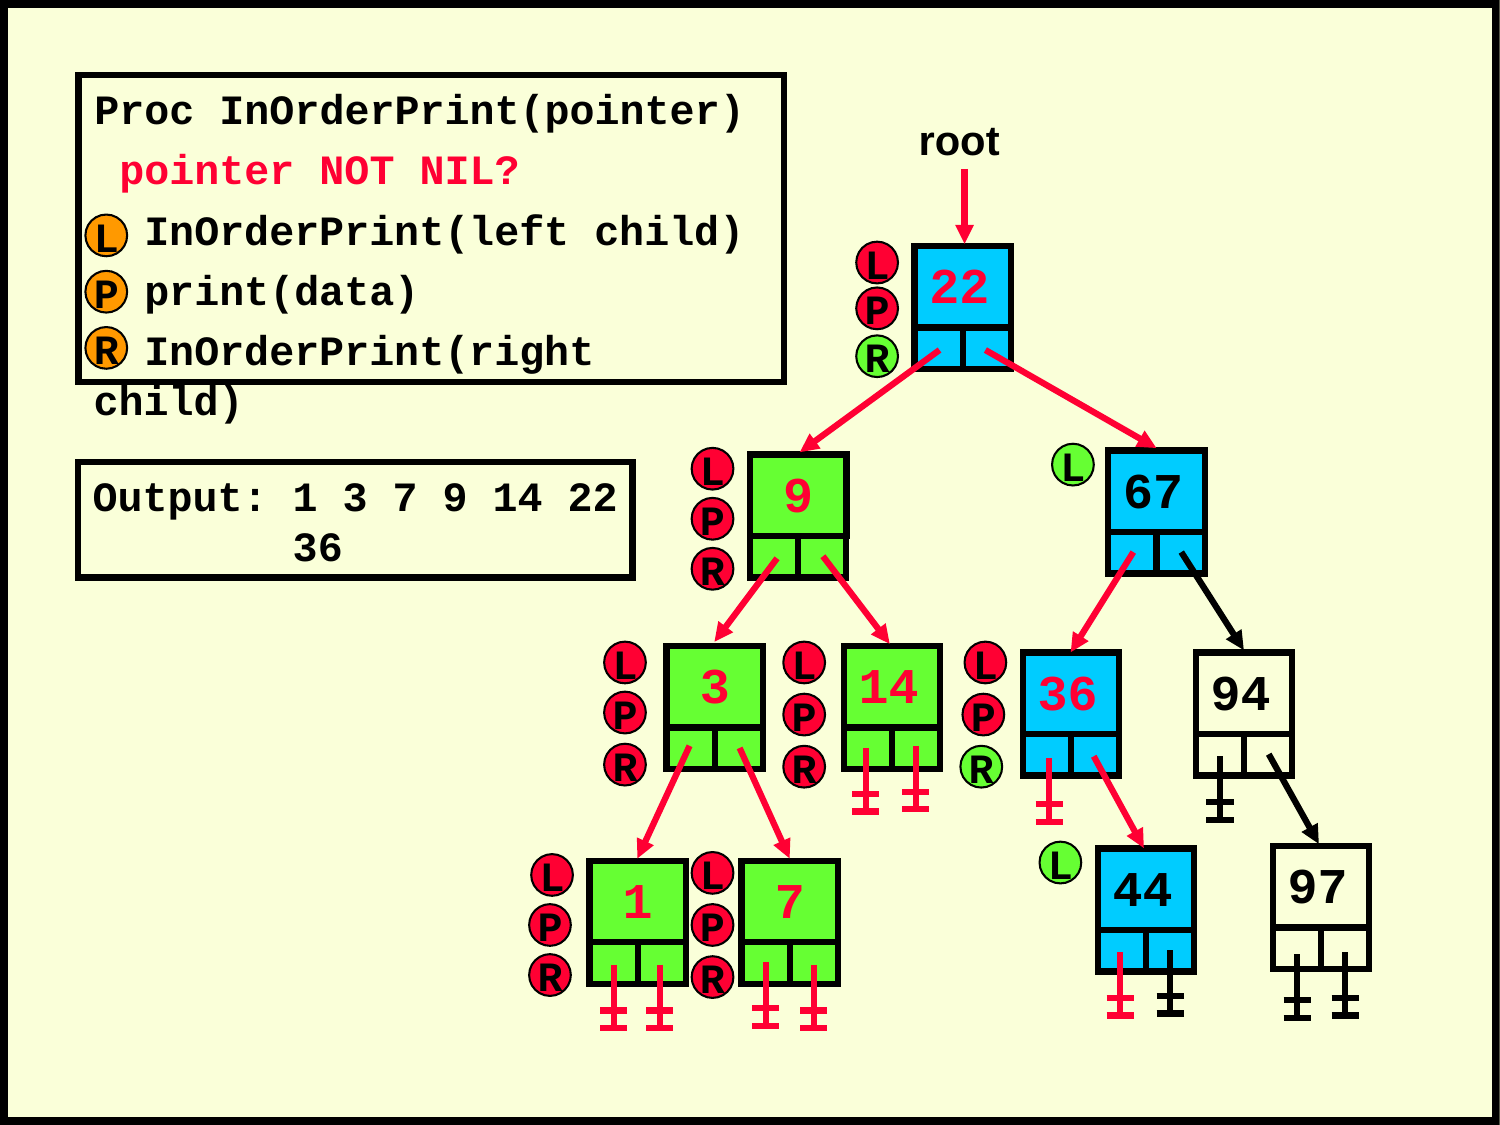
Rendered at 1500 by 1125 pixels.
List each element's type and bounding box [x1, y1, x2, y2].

text_box [1022, 450, 1244, 1019]
text_box [78, 75, 784, 382]
text_box [604, 641, 646, 684]
text_box [637, 646, 791, 859]
text_box [604, 743, 646, 786]
text_box [529, 954, 571, 996]
text_box [843, 646, 941, 815]
text_box [691, 904, 734, 946]
text_box [1272, 846, 1370, 1021]
text_box [1052, 443, 1094, 486]
text_box [856, 287, 898, 330]
text_box [691, 447, 734, 490]
text_box [691, 497, 734, 540]
text_box [1195, 652, 1319, 844]
text_box [903, 106, 1015, 244]
text_box [531, 854, 573, 896]
text_box [529, 904, 571, 946]
text_box [604, 691, 646, 734]
text_box [589, 860, 686, 1032]
text_box [783, 641, 825, 684]
text_box [799, 246, 1157, 453]
text_box [964, 641, 1007, 684]
text_box [783, 745, 825, 788]
text_box [856, 241, 898, 284]
text_box [691, 852, 734, 894]
text_box [960, 745, 1003, 788]
text_box [691, 547, 734, 590]
text_box [1039, 841, 1082, 884]
text_box [783, 693, 825, 736]
text_box [741, 860, 838, 1032]
text_box [77, 461, 633, 578]
text_box [856, 335, 898, 378]
text_box [691, 956, 734, 998]
text_box [962, 693, 1005, 736]
text_box [714, 454, 890, 644]
